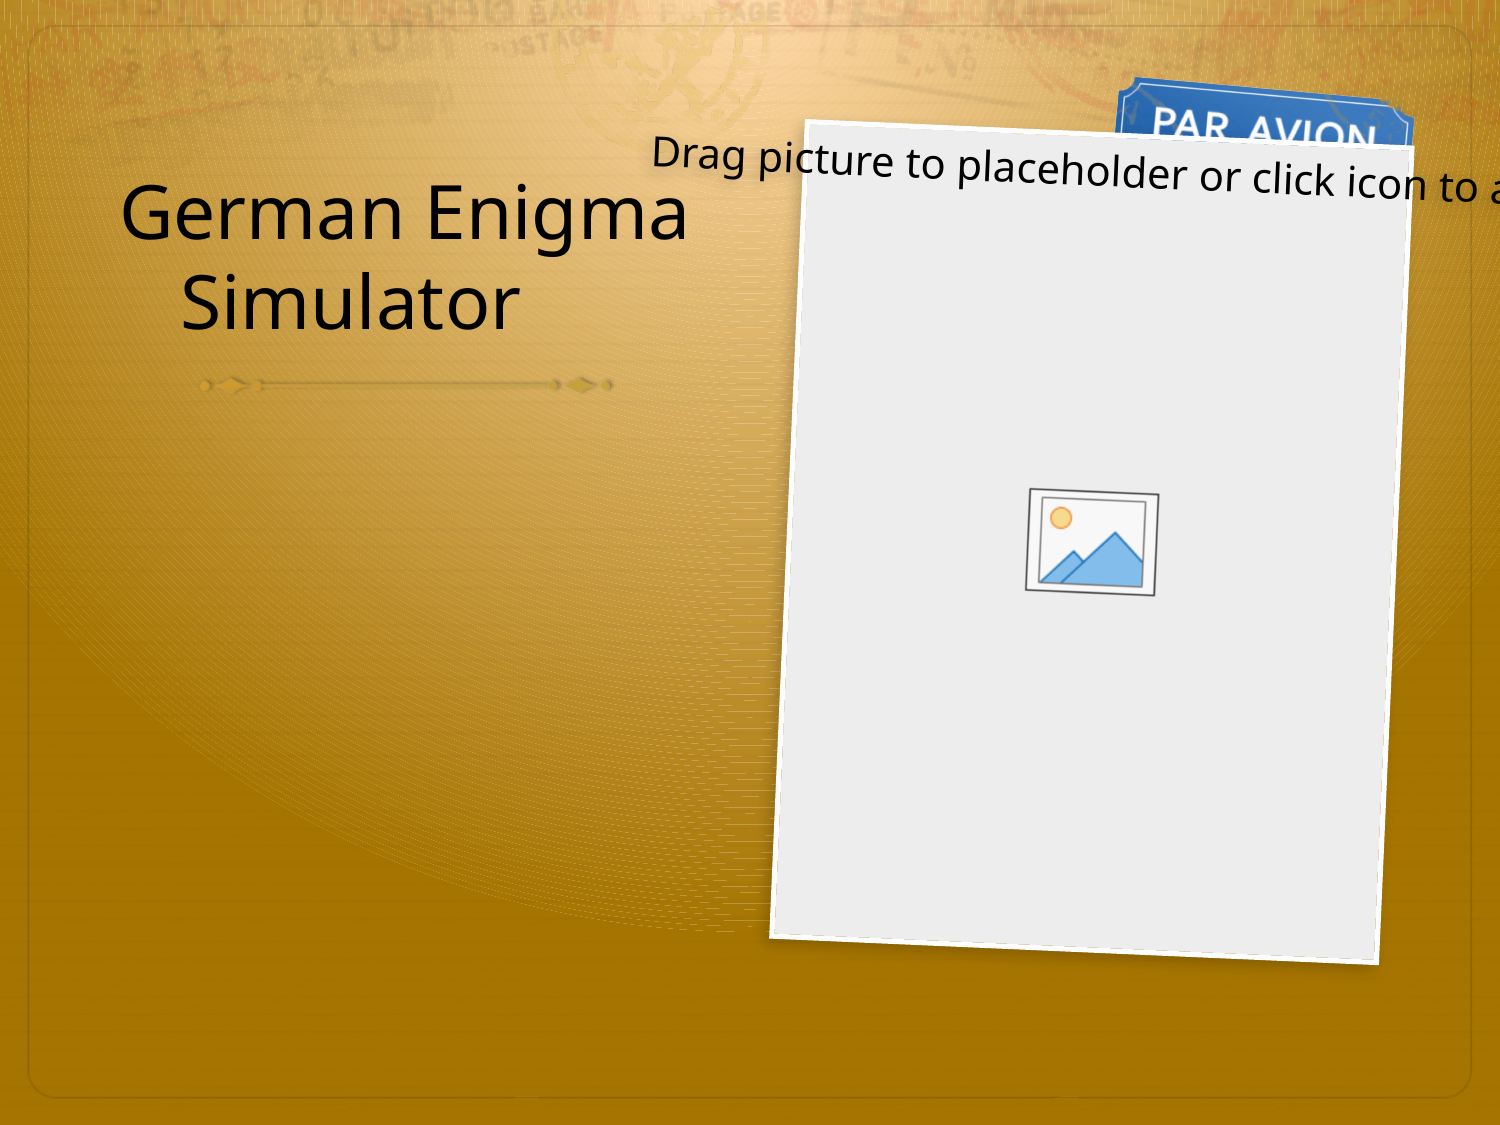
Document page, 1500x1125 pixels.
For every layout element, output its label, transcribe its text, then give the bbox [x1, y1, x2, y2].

picture [0, 0, 1500, 1125]
title German Enigma Simulator [97, 71, 713, 352]
picture [1495, 193, 1500, 201]
